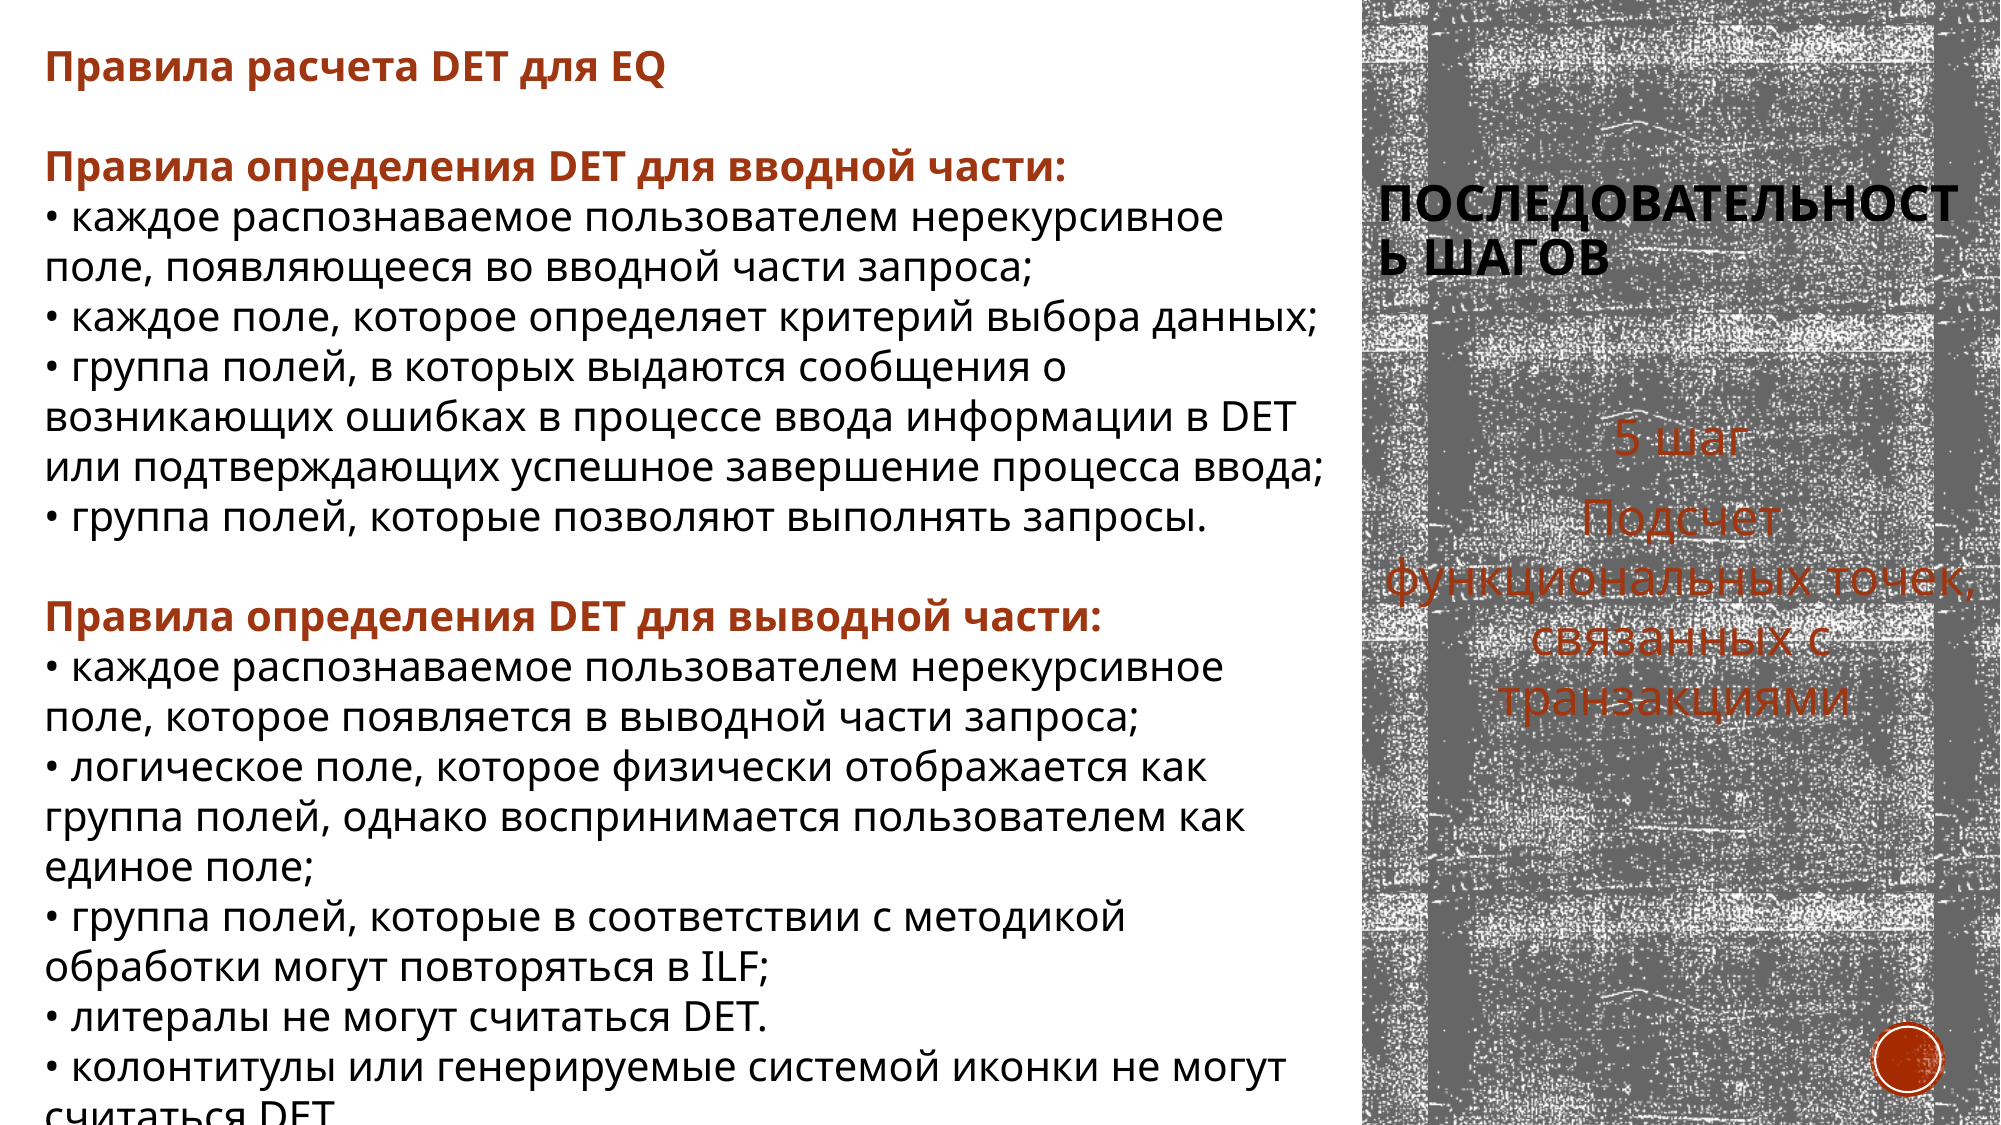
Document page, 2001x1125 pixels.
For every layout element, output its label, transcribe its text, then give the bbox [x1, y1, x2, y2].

title последовательность шагов [1362, 141, 2000, 294]
list 5 шаг Подсчет функциональных точек, связанных с транзакциями [1362, 397, 2000, 1125]
text_box Правила расчета DET для EQ Правила определения DET для вводной части: • каждое распознаваемое пользователем нерекурсивное поле, появляющееся во вводной части запроса; • каждое поле, которое определяет критерий выбора данных; • группа полей, в которых выдаются сообщения о возникающих ошибках в процессе ввода информации в DET или подтверждающих успешное завершение процесса ввода; • группа полей, которые позволяют выполнять запросы. Правила определения DET для выводной части: • каждое распознаваемое пользователем нерекурсивное поле, которое появляется в выводной части запроса; • логическое поле, которое физически отображается как группа полей, однако воспринимается пользователем как единое поле; • группа полей, которые в соответствии с методикой обработки могут повторяться в ILF; • литералы не могут считаться DET. • колонтитулы или генерируемые системой иконки не могут считаться DET. [29, 32, 1341, 1125]
